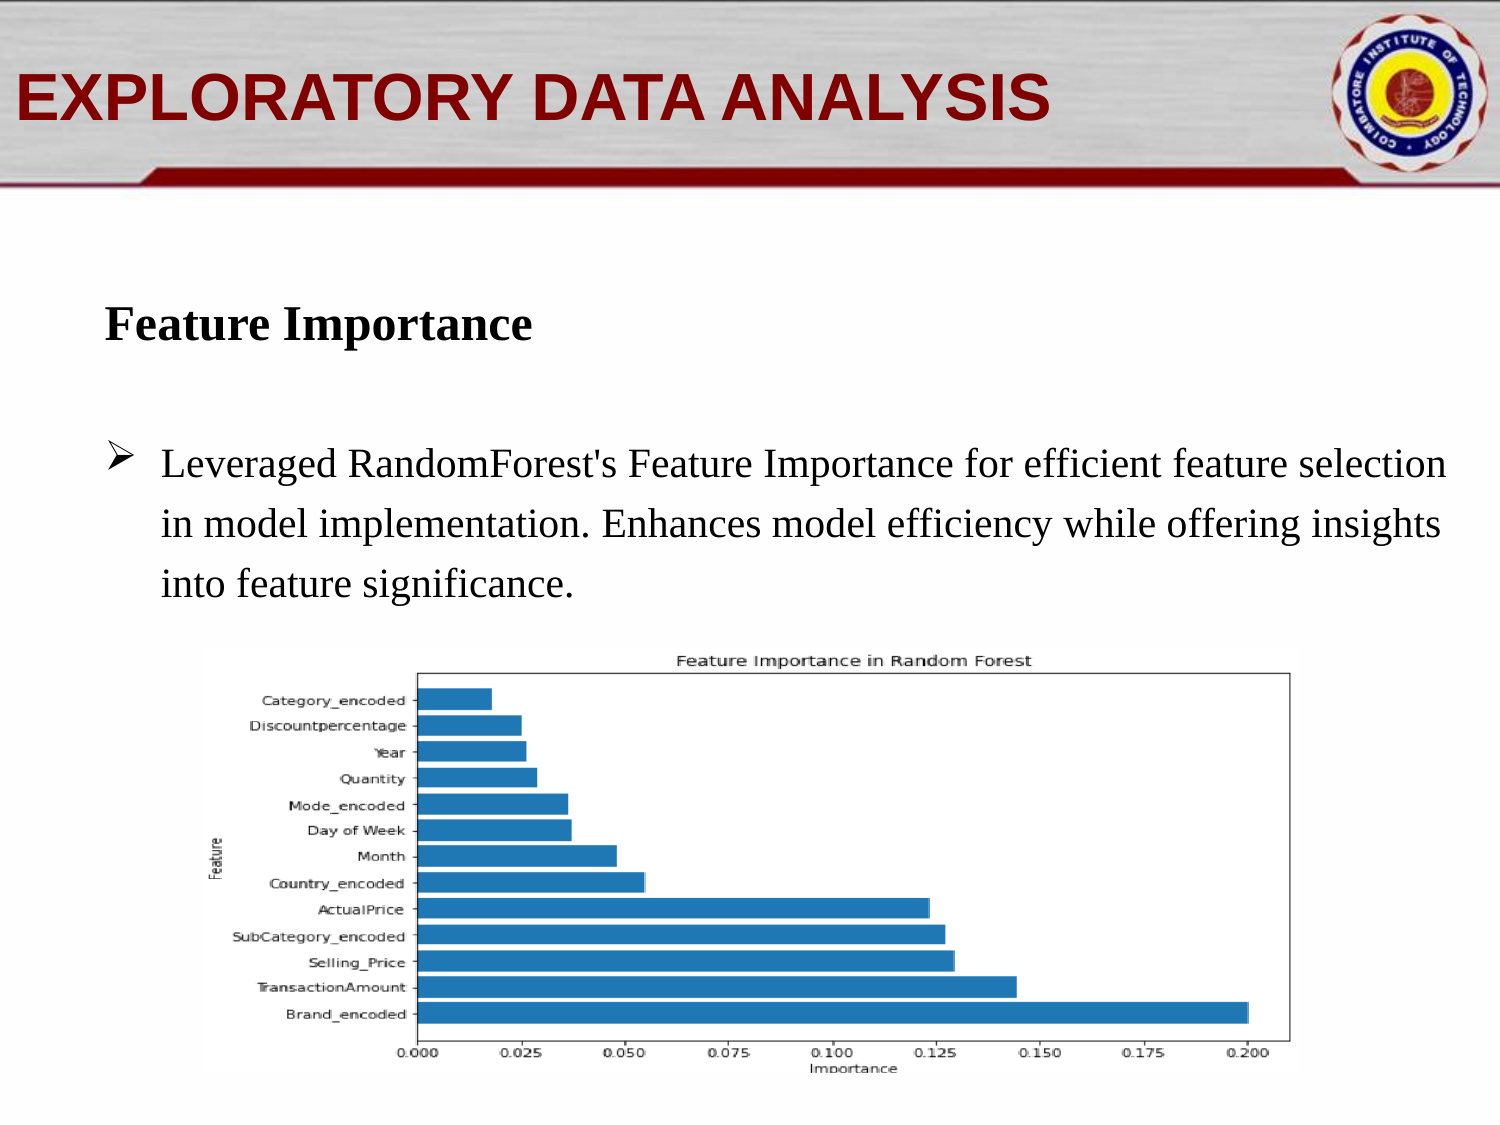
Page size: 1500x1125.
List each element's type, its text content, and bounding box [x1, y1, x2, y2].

title EXPLORATORY DATA ANALYSIS [0, 0, 1313, 188]
list Feature Importance Leveraged RandomForest's Feature Importance for efficient feature selection in model implementation. Enhances model efficiency while offering insights into feature significance. [0, 213, 1467, 1025]
slide_number [1137, 1046, 1488, 1125]
picture [0, 0, 1500, 1125]
